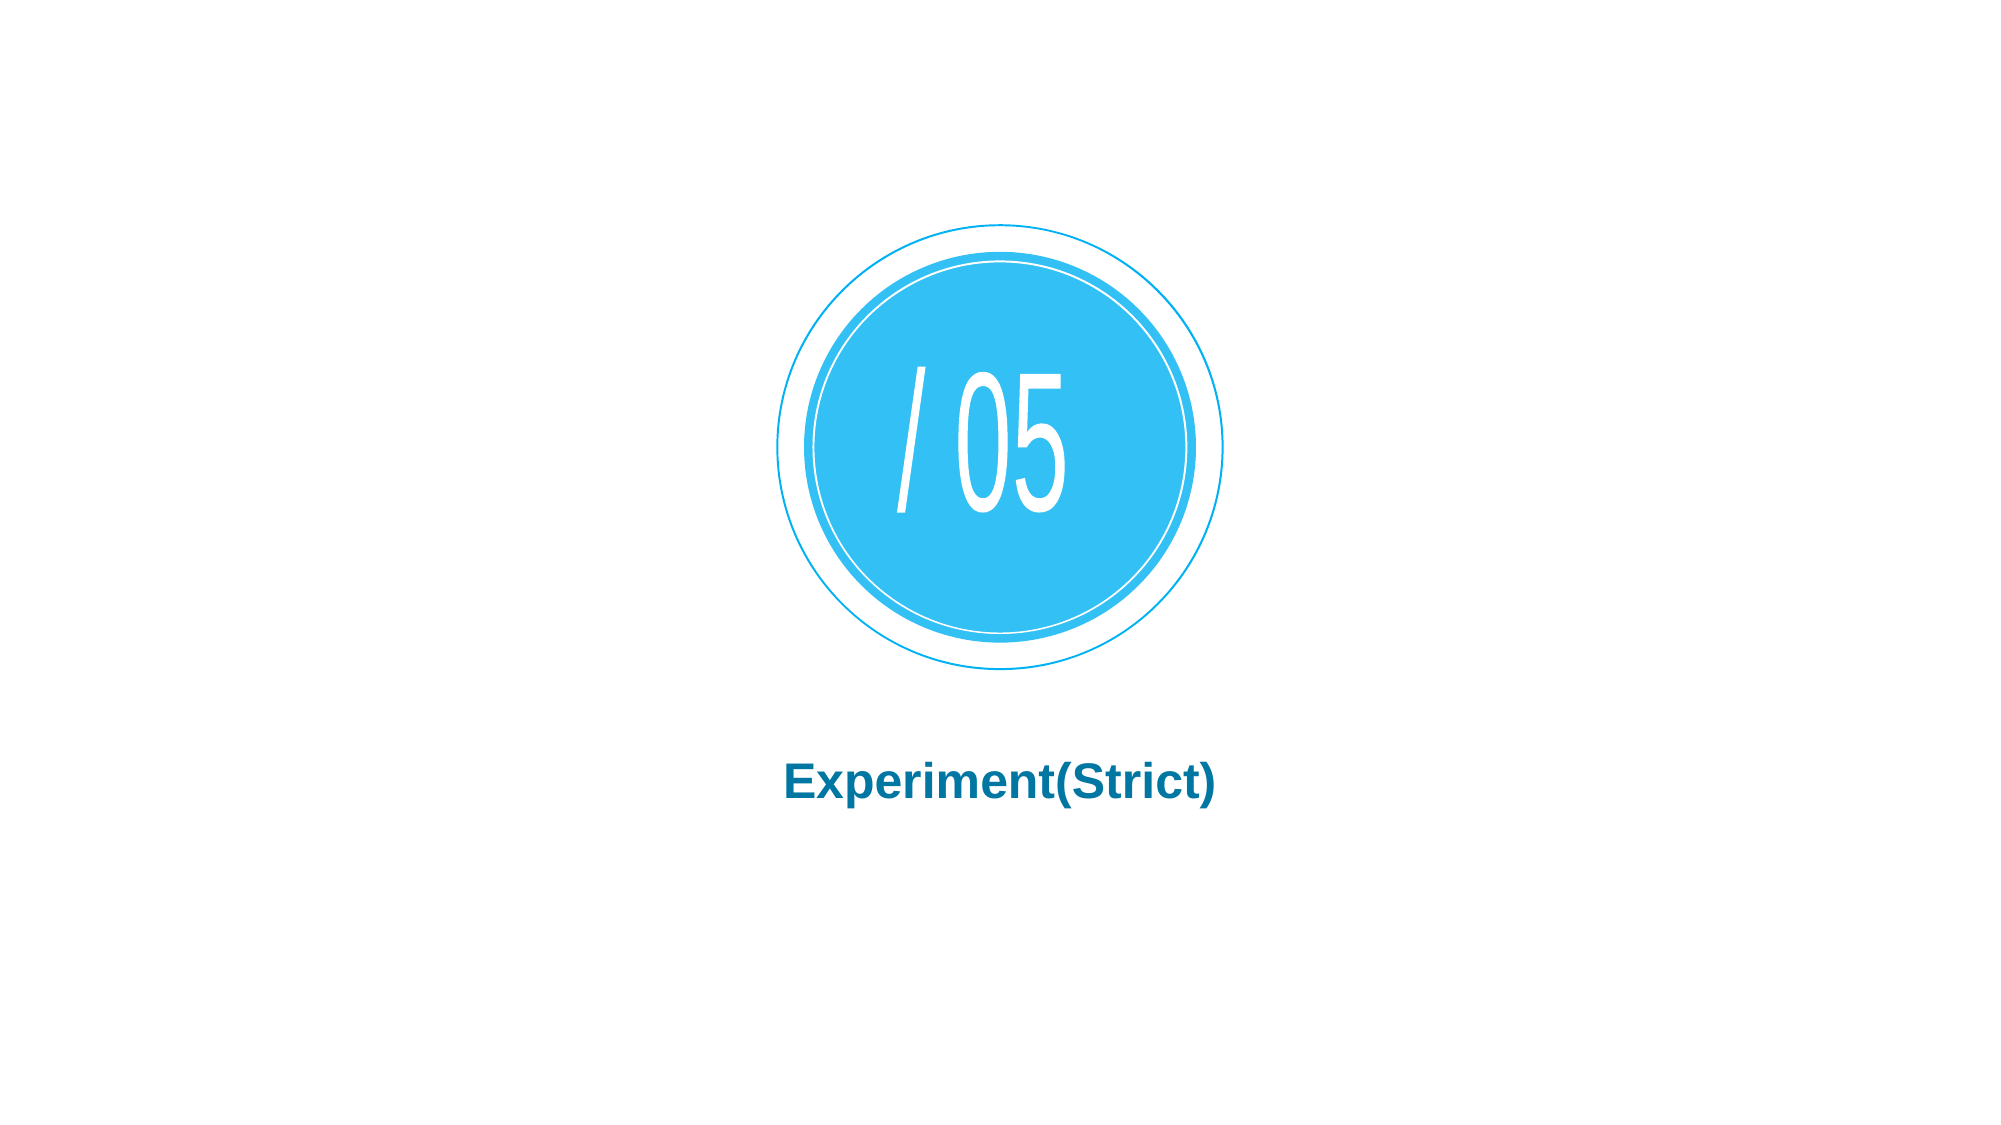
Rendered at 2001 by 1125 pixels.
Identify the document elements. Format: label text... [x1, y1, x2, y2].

title Experiment(Strict) [555, 670, 1445, 818]
